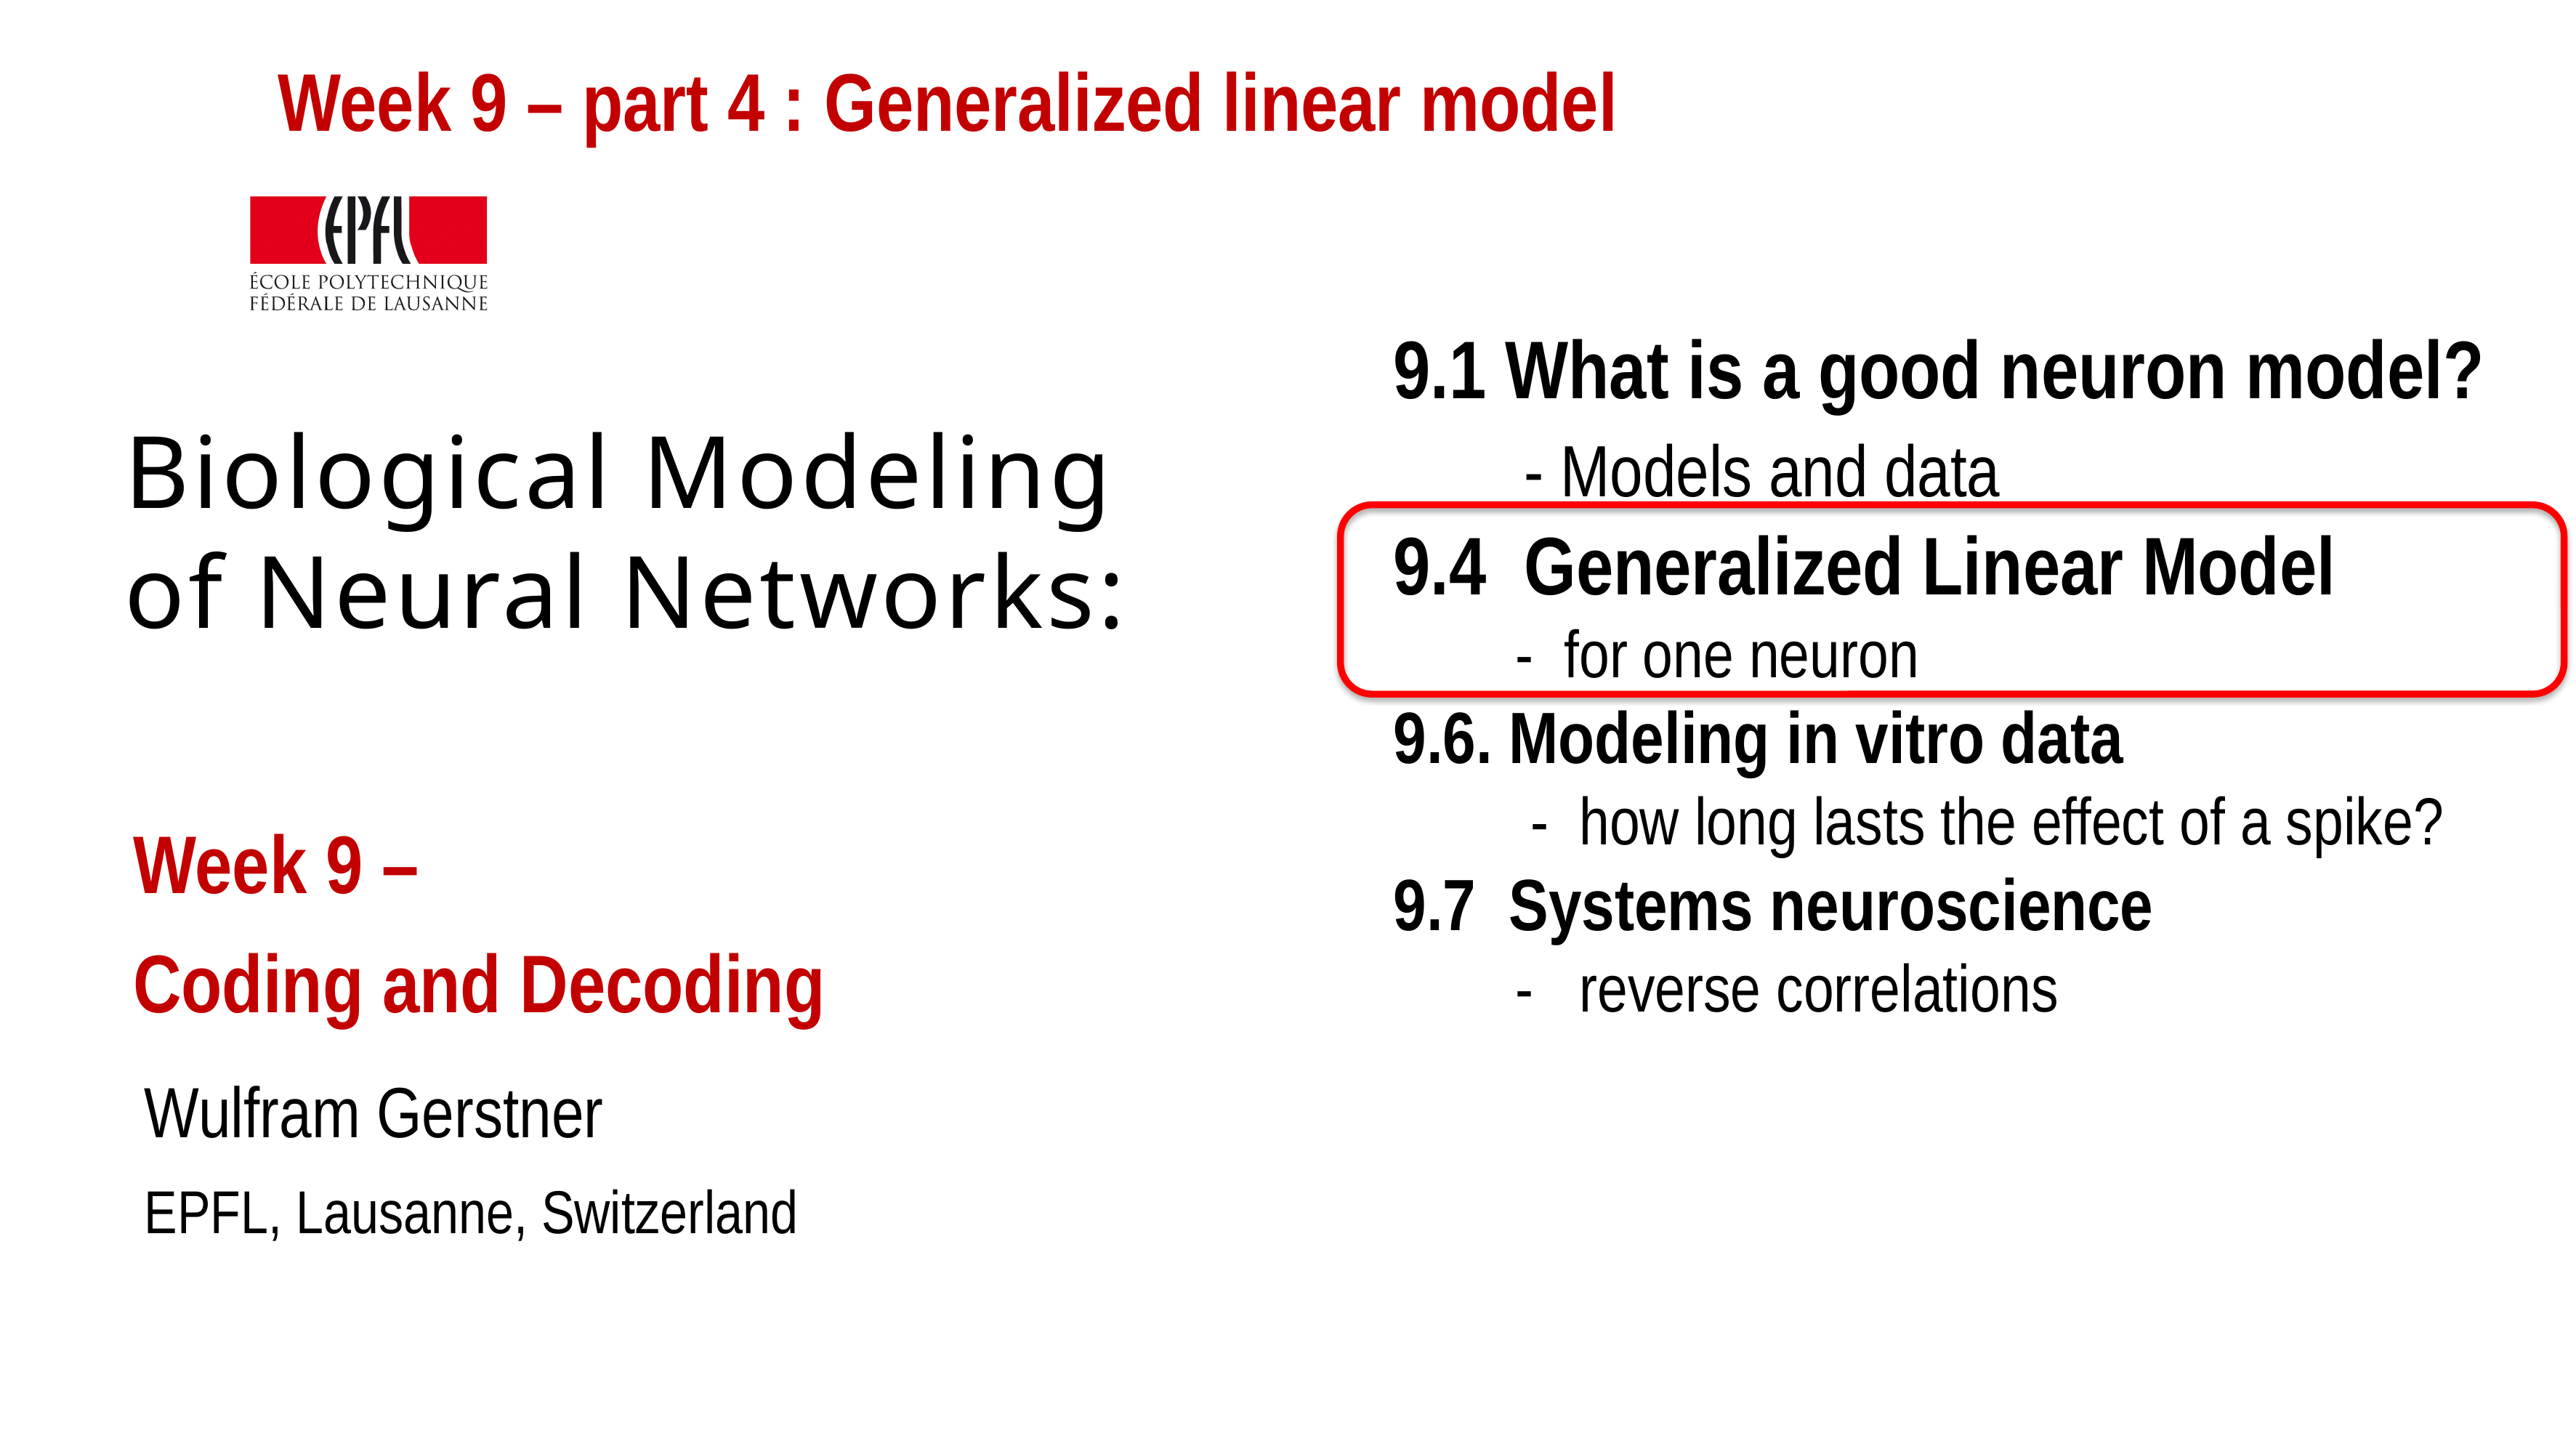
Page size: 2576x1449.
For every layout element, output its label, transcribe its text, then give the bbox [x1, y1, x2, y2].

list Week 9 – Coding and Decoding [122, 806, 1322, 1061]
text_box [1339, 504, 2565, 695]
list Wulfram Gerstner EPFL, Lausanne, Switzerland [133, 1060, 1044, 1288]
title Biological Modeling of Neural Networks: [113, 403, 1216, 752]
text_box 9.1 What is a good neuron model? - Models and data 9.4 Generalized Linear Model - for one neuron 9.6. Modeling in vitro data - how long lasts the effect of a spike? 9.7 Systems neuroscience - reverse correlations [1322, 171, 2564, 1337]
picture [242, 188, 495, 318]
text_box Week 9 – part 4 : Generalized linear model [229, 44, 2536, 153]
